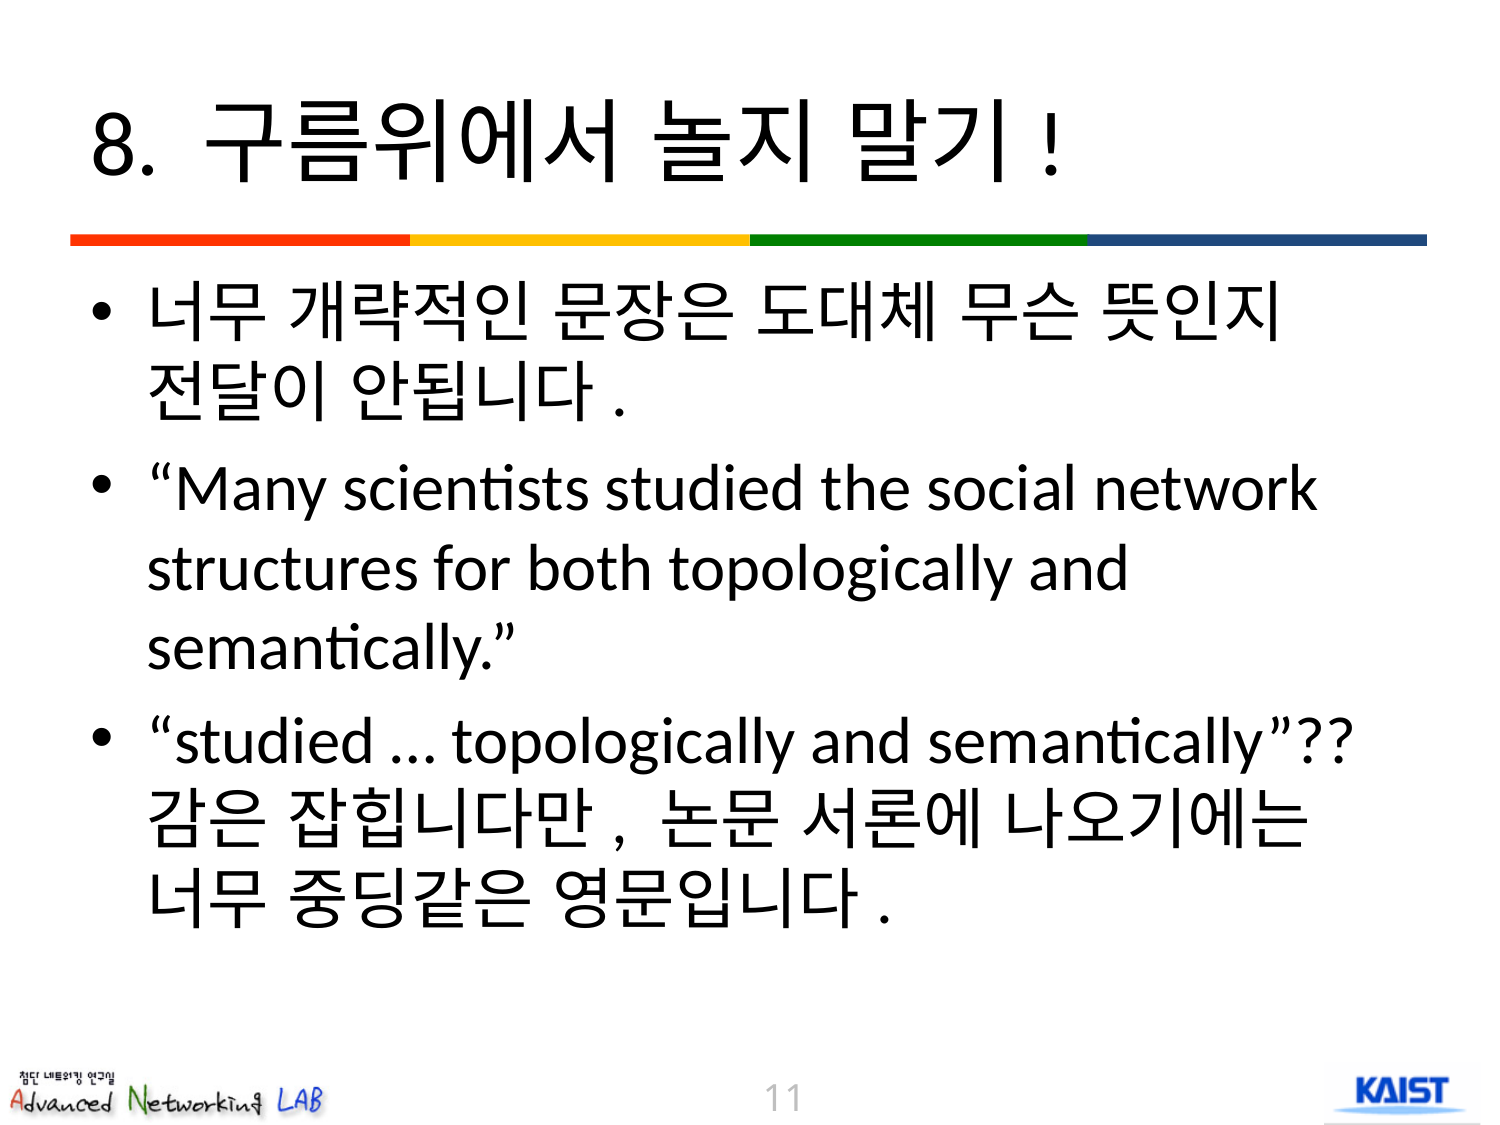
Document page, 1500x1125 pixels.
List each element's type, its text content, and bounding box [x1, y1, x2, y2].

picture [0, 1059, 340, 1125]
list 너무 개략적인 문장은 도대체 무슨 뜻인지 전달이 안됩니다. “Many scientists studied the social network structures for both topologically and semantically.” “studied … topologically and semantically”?? 감은 잡힙니다만, 논문 서론에 나오기에는 너무 중딩같은 영문입니다. [75, 262, 1425, 1005]
picture [1324, 1062, 1481, 1125]
slide_number 11 [609, 1066, 960, 1125]
title 8. 구름위에서 놀지 말기! [75, 45, 1425, 233]
